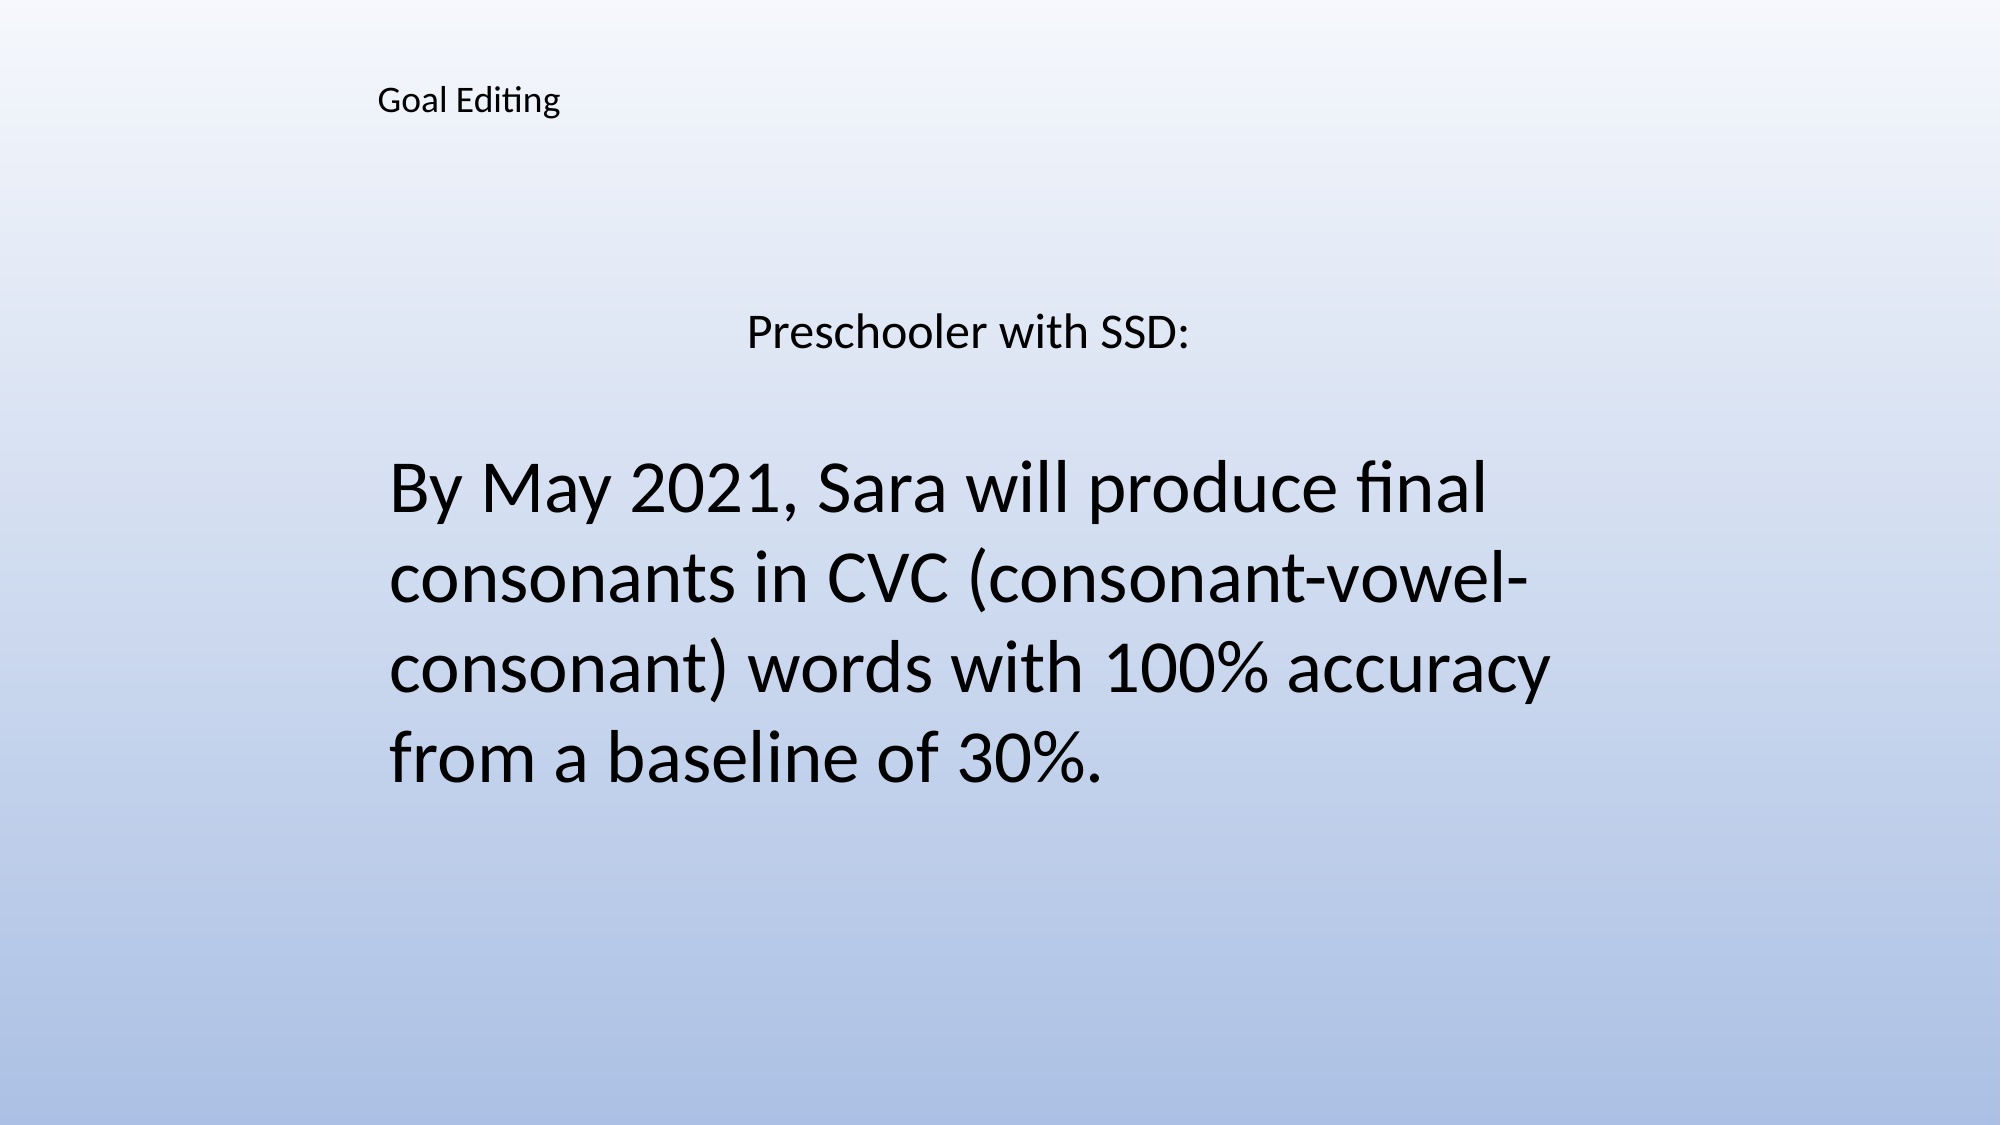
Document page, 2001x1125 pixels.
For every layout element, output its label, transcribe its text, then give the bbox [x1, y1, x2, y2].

text_box Goal Editing [362, 67, 576, 128]
text_box Preschooler with SSD: [731, 291, 1206, 366]
text_box By May 2021, Sara will produce final consonants in CVC (consonant-vowel-consonant) words with 100% accuracy from a baseline of 30%. [375, 430, 1684, 805]
